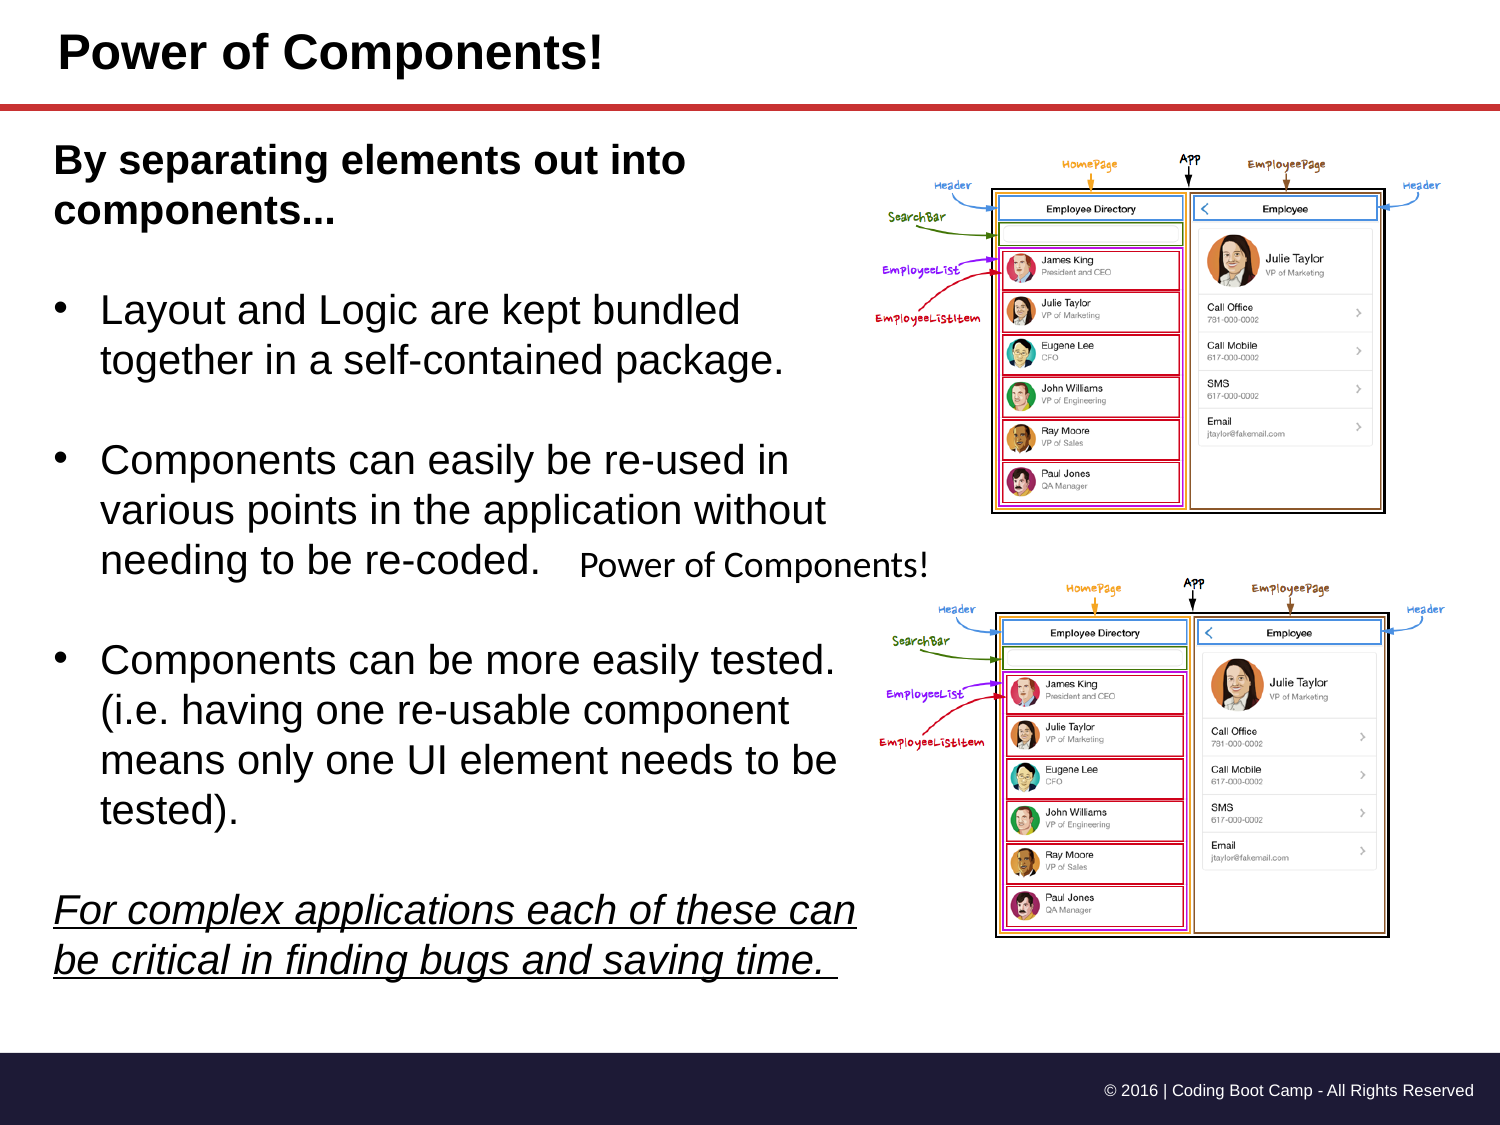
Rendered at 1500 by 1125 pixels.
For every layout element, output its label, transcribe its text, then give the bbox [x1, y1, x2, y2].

picture [868, 149, 1450, 526]
text_box Power of Components! [571, 532, 939, 592]
text_box By separating elements out into components... Layout and Logic are kept bundled together in a self-contained package. Components can easily be re-used in various points in the application without needing to be re-coded. Components can be more easily tested. (i.e. having one re-usable component means only one UI element needs to be tested). For complex applications each of these can be critical in finding bugs and saving time. [45, 125, 888, 991]
title Power of Components! [49, 0, 948, 108]
picture [872, 573, 1454, 949]
